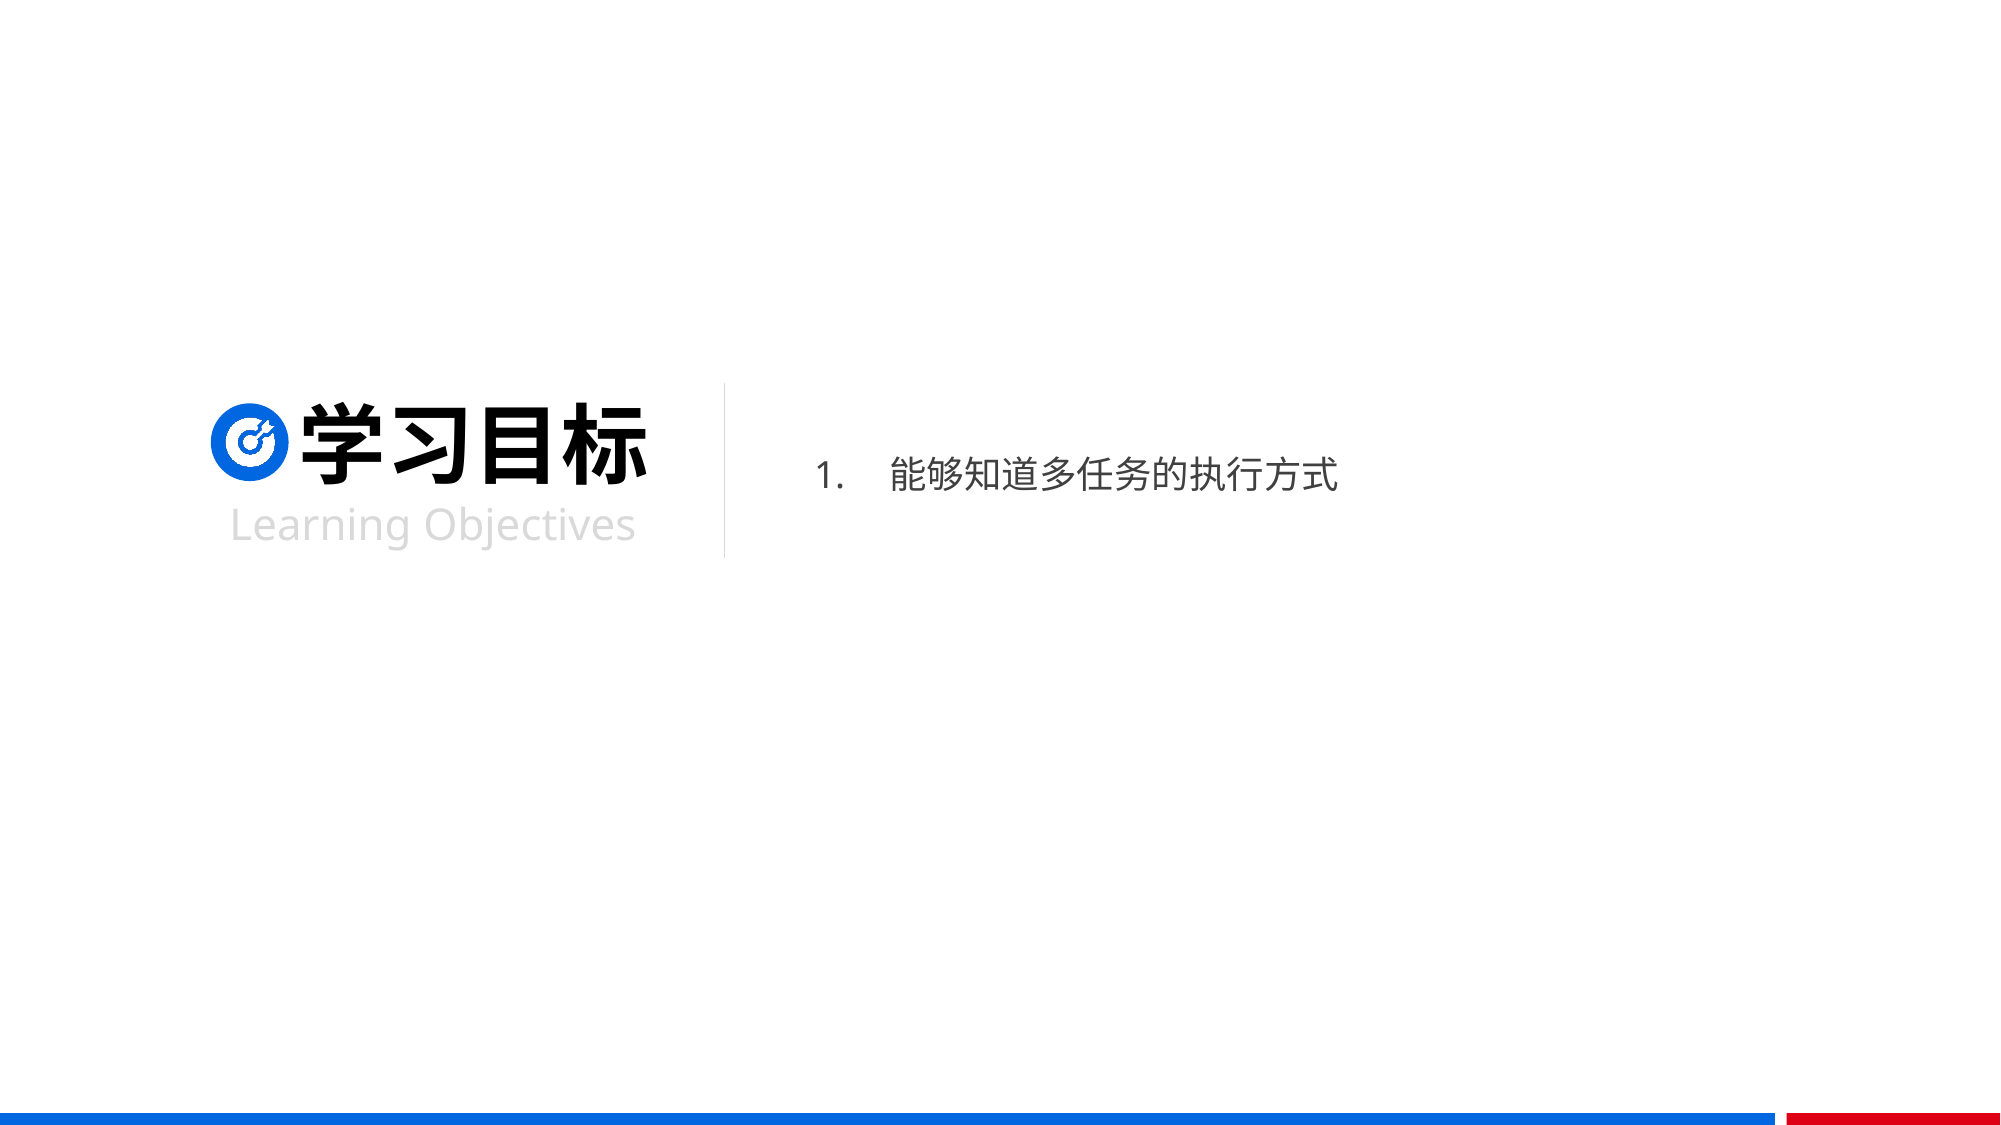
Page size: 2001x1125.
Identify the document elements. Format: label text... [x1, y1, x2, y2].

list 能够知道多任务的执行方式 [799, 101, 1833, 899]
picture [216, 408, 284, 476]
